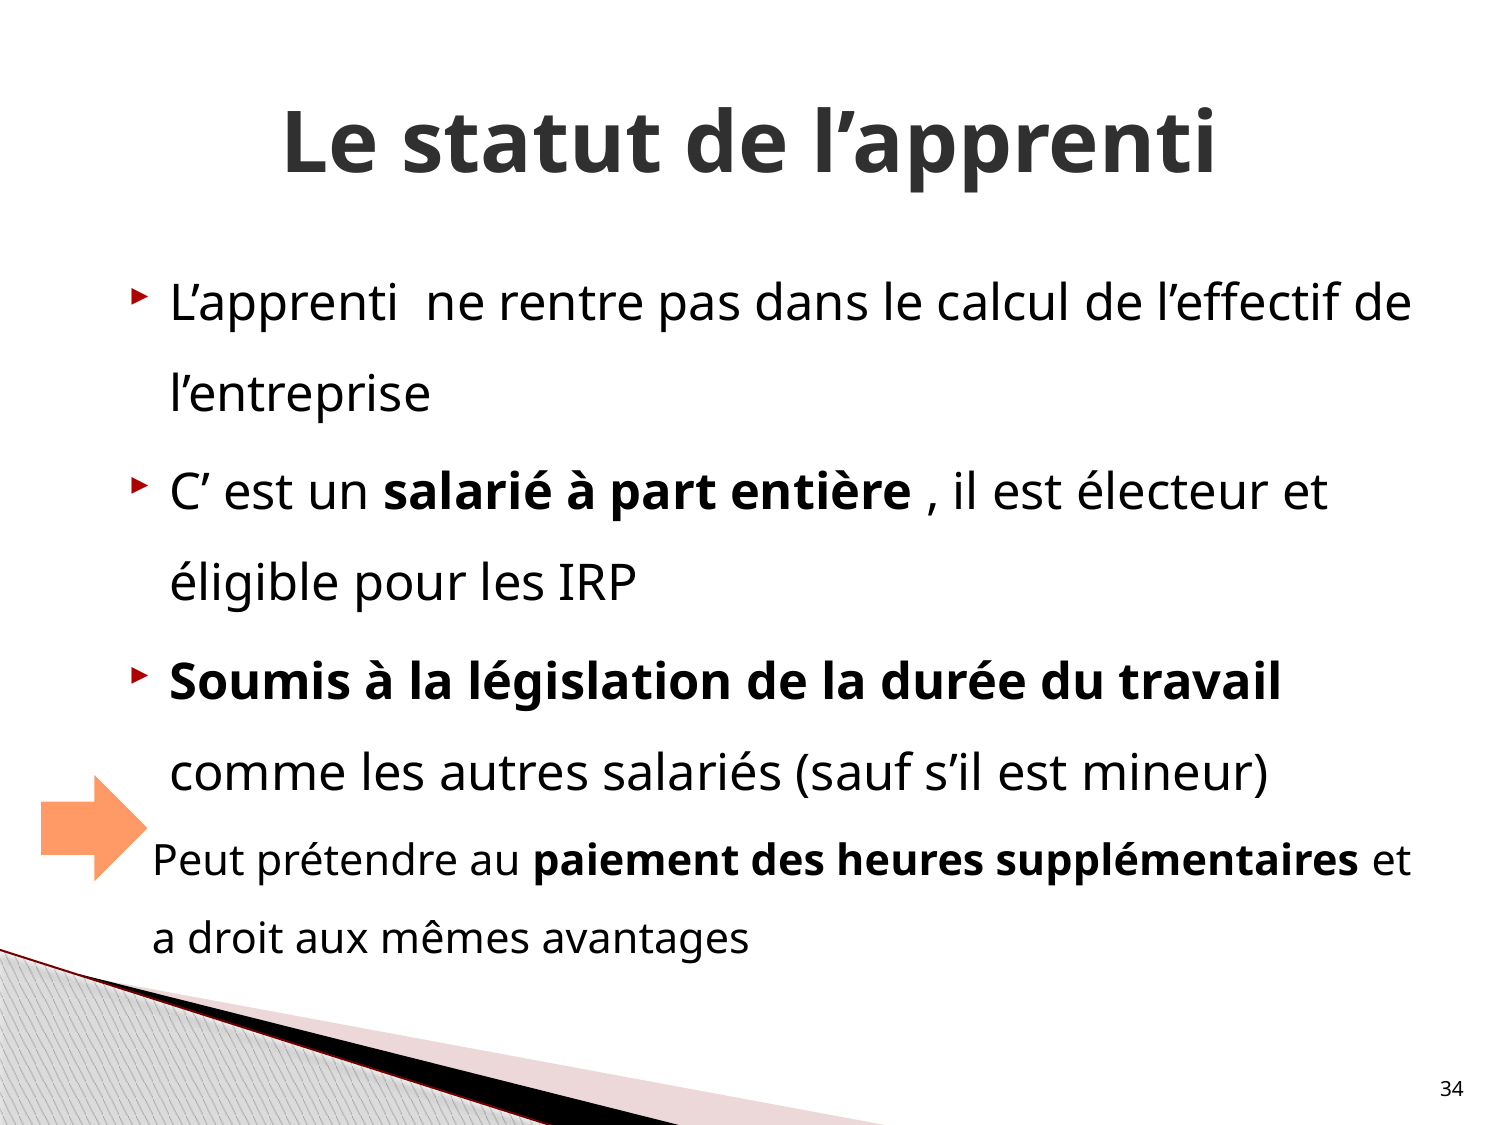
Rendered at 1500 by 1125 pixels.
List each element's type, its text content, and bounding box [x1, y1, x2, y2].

list L’apprenti ne rentre pas dans le calcul de l’effectif de l’entreprise C’ est un salarié à part entière , il est électeur et éligible pour les IRP Soumis à la législation de la durée du travail comme les autres salariés (sauf s’il est mineur) Peut prétendre au paiement des heures supplémentaires et a droit aux mêmes avantages [96, 231, 1447, 975]
title Le statut de l’apprenti [75, 45, 1425, 233]
text_box [41, 775, 148, 882]
slide_number 34 [1418, 1051, 1479, 1112]
